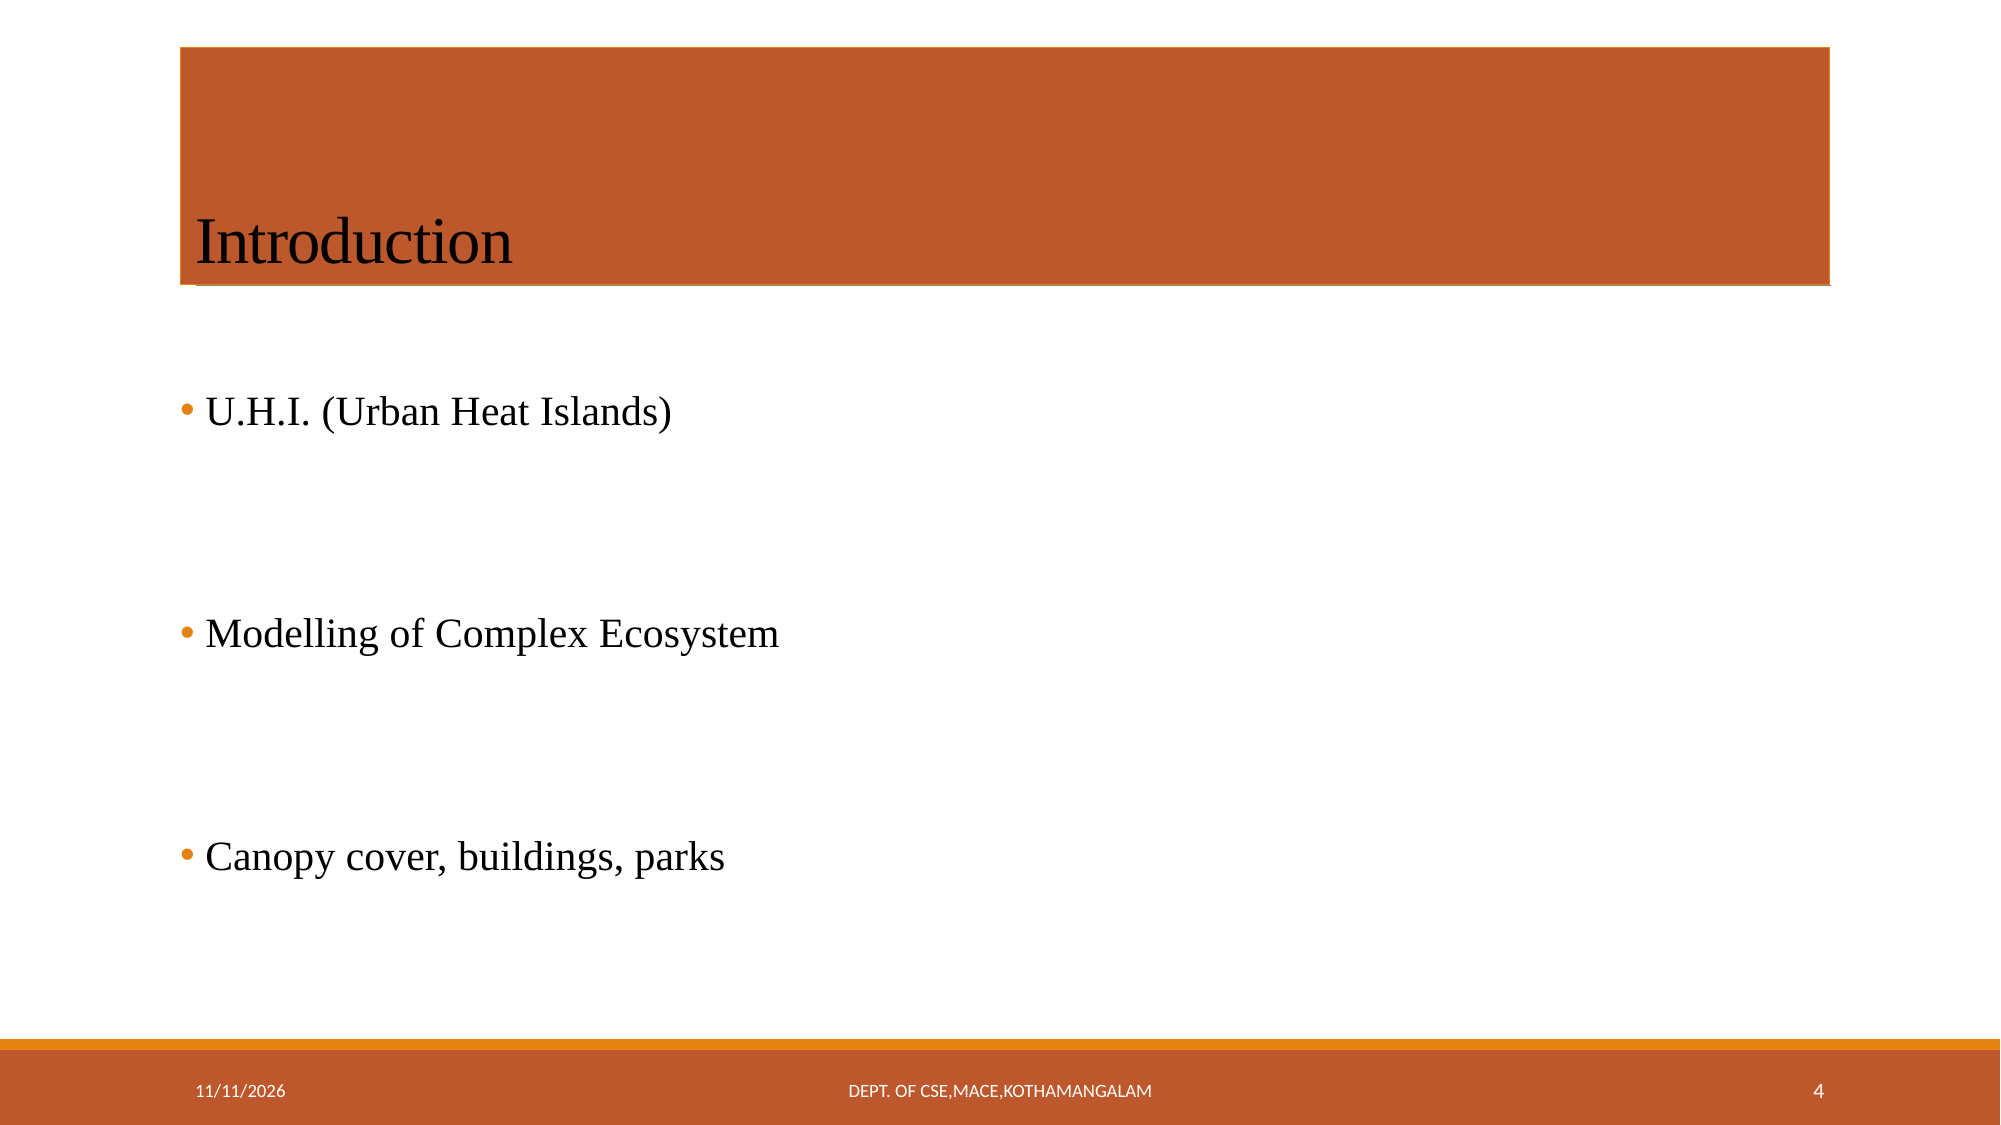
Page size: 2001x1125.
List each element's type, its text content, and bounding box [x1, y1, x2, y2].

slide_number 4 [1624, 1059, 1840, 1120]
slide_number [180, 1059, 586, 1120]
title Introduction [180, 47, 1830, 285]
footer Dept. of CSE,MACE,Kothamangalam [604, 1059, 1396, 1120]
list U.H.I. (Urban Heat Islands) Modelling of Complex Ecosystem Canopy cover, buildings, parks [180, 302, 1830, 963]
